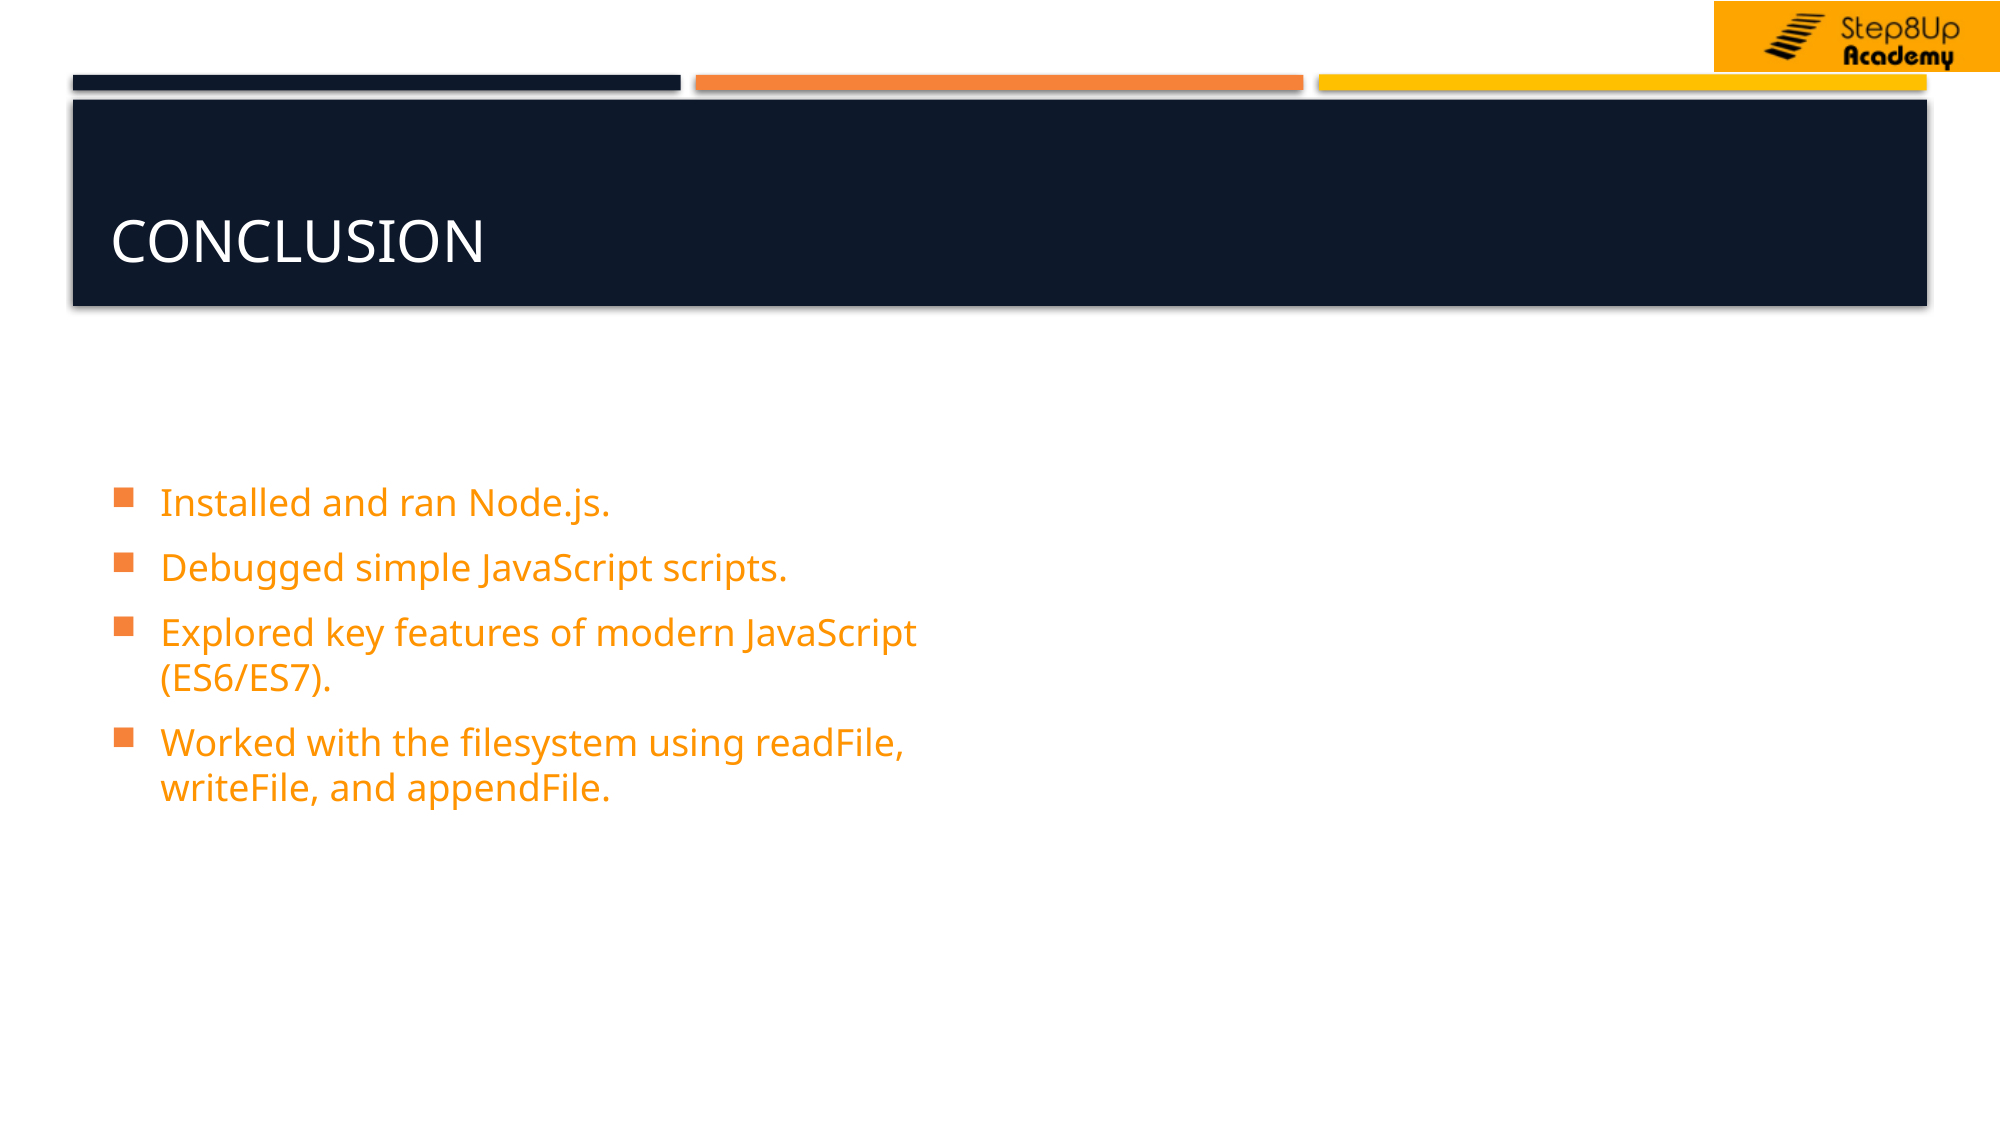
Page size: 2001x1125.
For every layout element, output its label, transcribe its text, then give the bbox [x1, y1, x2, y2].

title Conclusion [95, 119, 1905, 282]
picture [1714, 1, 2000, 72]
list Installed and ran Node.js. Debugged simple JavaScript scripts. Explored key features of modern JavaScript (ES6/ES7). Worked with the filesystem using readFile, writeFile, and appendFile. [95, 346, 949, 943]
